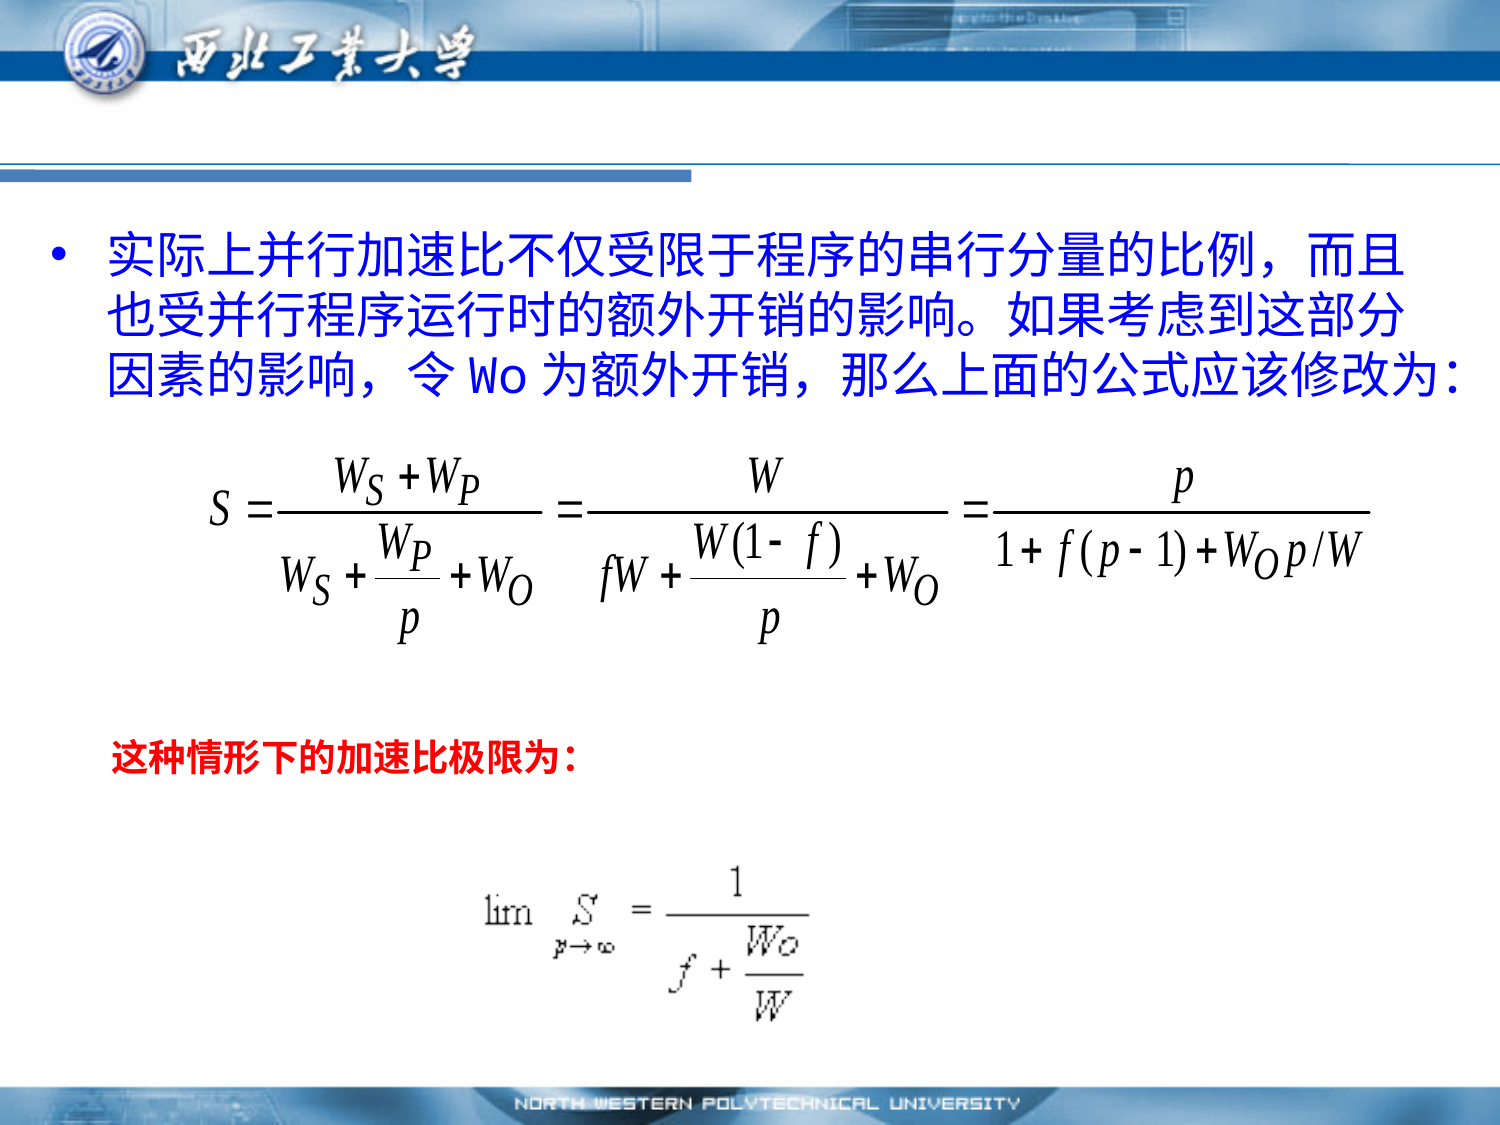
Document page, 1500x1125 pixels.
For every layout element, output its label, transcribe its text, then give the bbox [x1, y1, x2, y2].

picture [0, 0, 1500, 163]
text_box 这种情形下的加速比极限为： [96, 726, 614, 787]
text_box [198, 433, 1381, 664]
picture [0, 165, 1500, 1125]
list 实际上并行加速比不仅受限于程序的串行分量的比例，而且也受并行程序运行时的额外开销的影响。如果考虑到这部分因素的影响，令Wo为额外开销，那么上面的公式应该修改为： [35, 215, 1465, 1020]
